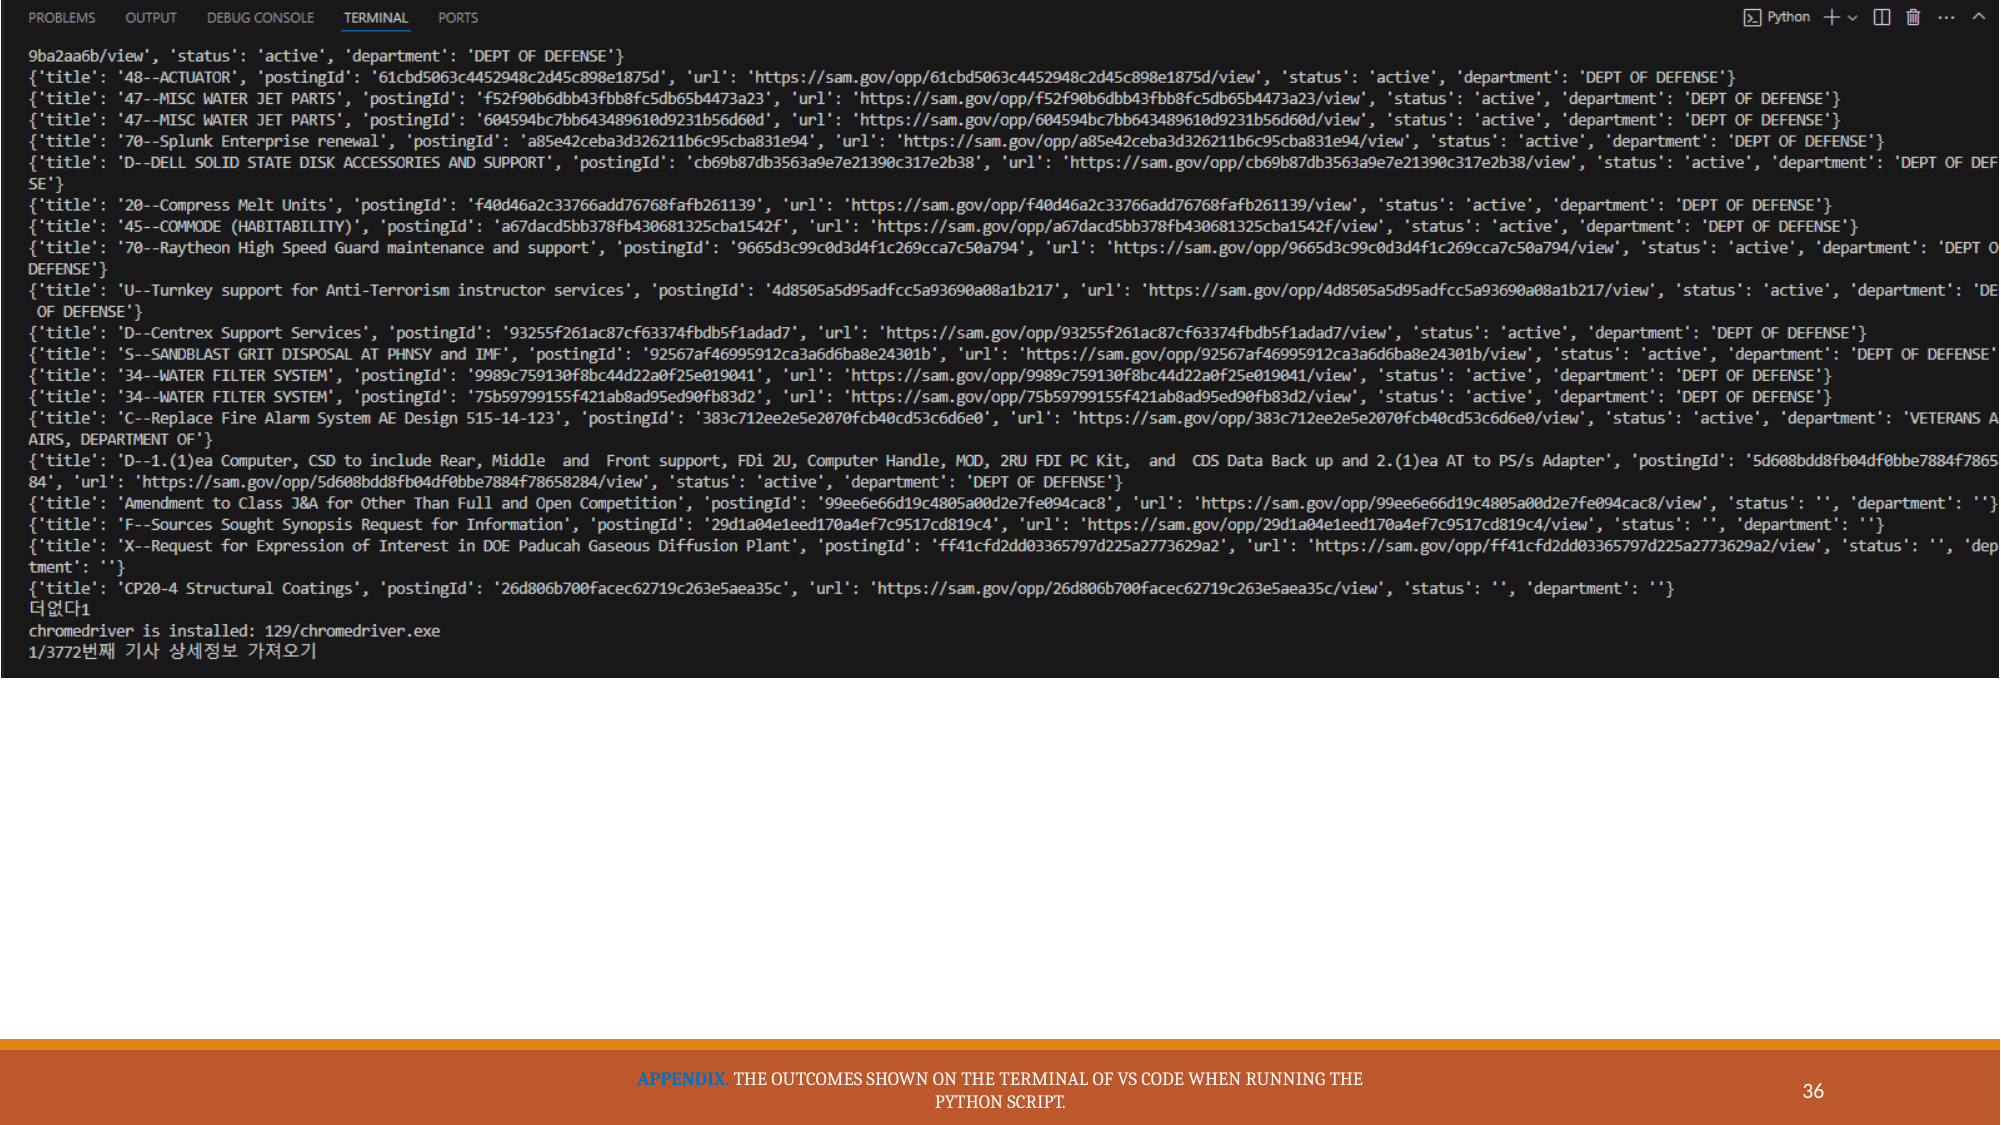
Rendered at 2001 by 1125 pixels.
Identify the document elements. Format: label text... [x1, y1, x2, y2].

footer Appendix. The outcomes shown on the terminal of VS CODE when running the Python script. [604, 1059, 1396, 1120]
slide_number 36 [1624, 1059, 1840, 1120]
picture [0, 0, 2000, 679]
